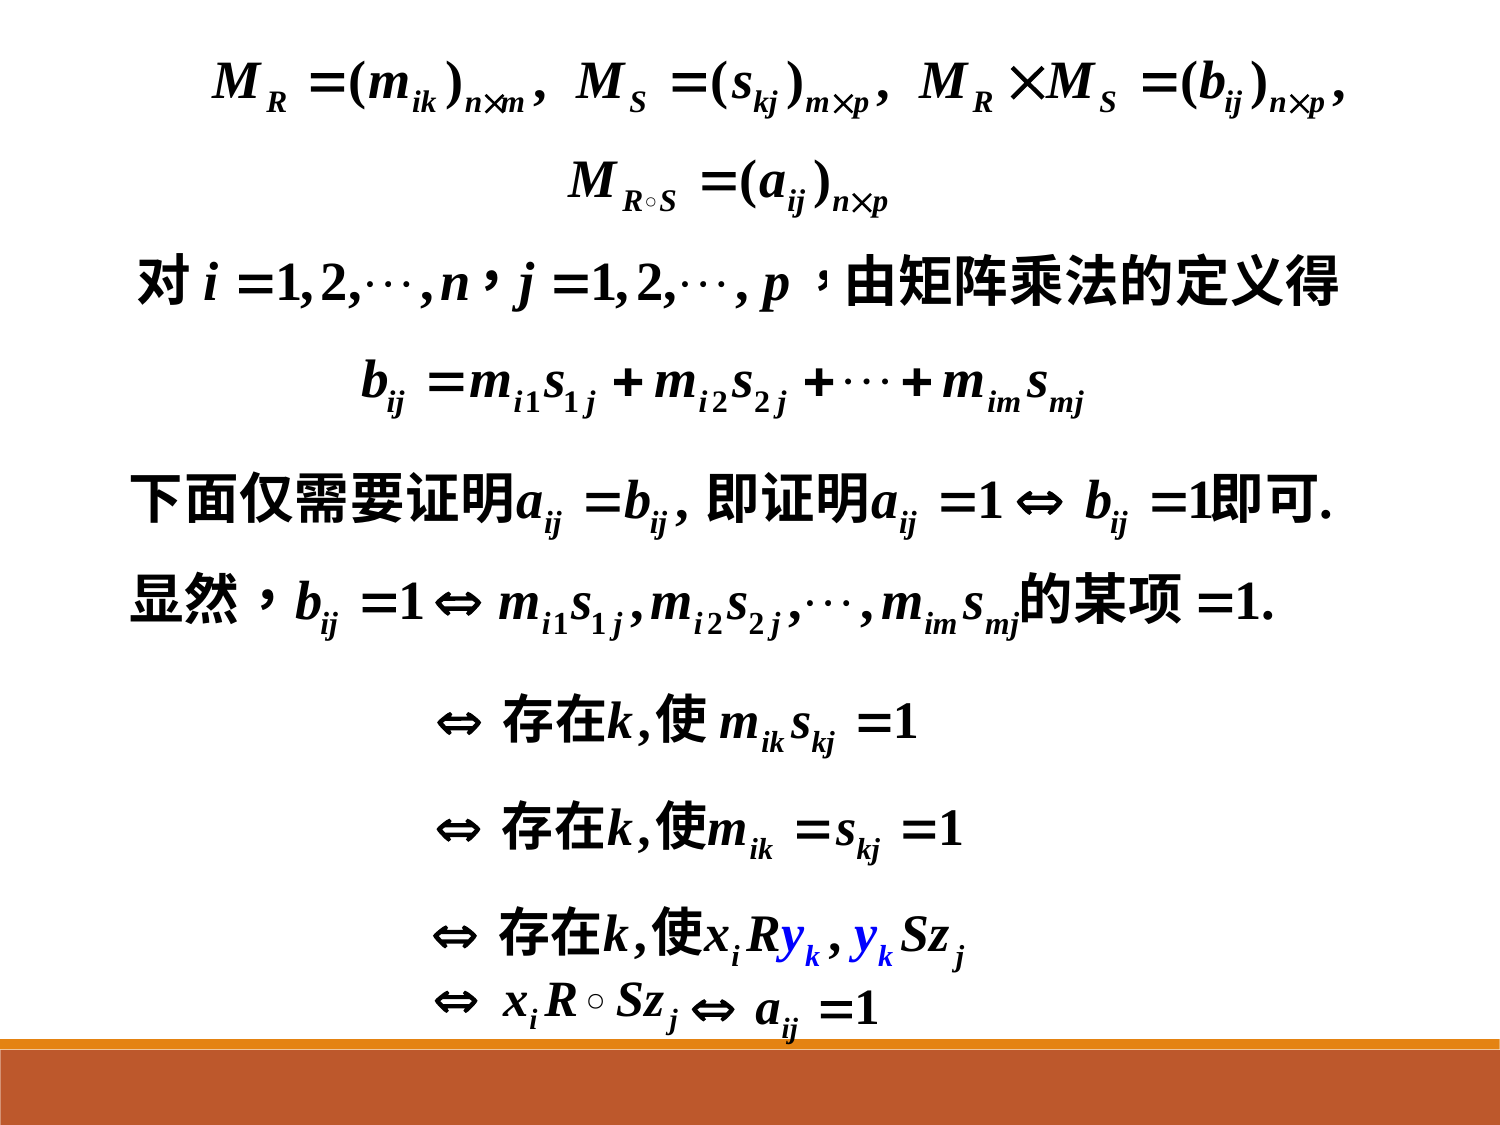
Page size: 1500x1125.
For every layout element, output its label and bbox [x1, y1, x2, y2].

text_box [425, 791, 973, 877]
text_box [681, 993, 886, 1055]
text_box [347, 343, 1106, 430]
text_box [426, 685, 926, 770]
text_box [696, 462, 1342, 552]
text_box [123, 244, 828, 324]
text_box [103, 563, 418, 652]
text_box [117, 462, 695, 552]
text_box [196, 43, 1357, 131]
text_box [557, 142, 898, 230]
text_box [418, 563, 1282, 652]
text_box [424, 991, 678, 1047]
text_box [837, 246, 1352, 321]
text_box [422, 898, 974, 984]
